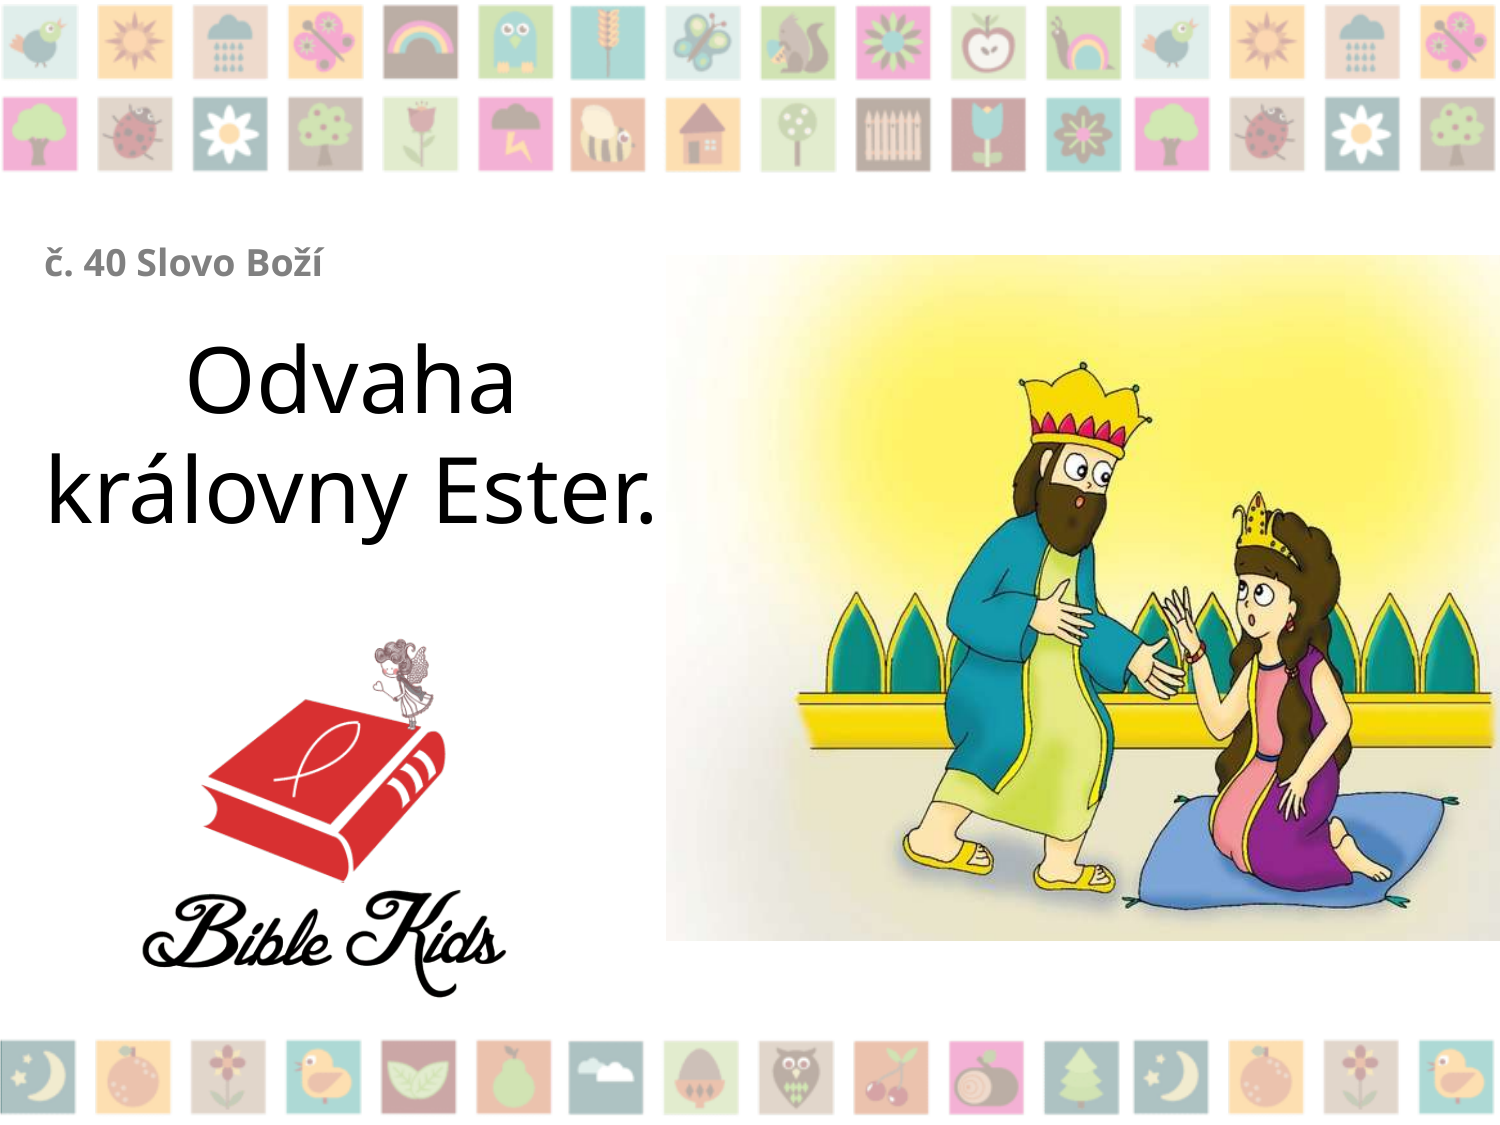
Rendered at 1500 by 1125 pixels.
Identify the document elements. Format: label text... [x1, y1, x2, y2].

picture [666, 255, 1500, 941]
text_box č. 40 Slovo Boží [29, 231, 526, 292]
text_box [0, 1028, 1500, 1118]
text_box Odvaha královny Ester. [29, 314, 661, 550]
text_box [0, 3, 1500, 181]
picture [117, 600, 544, 1027]
